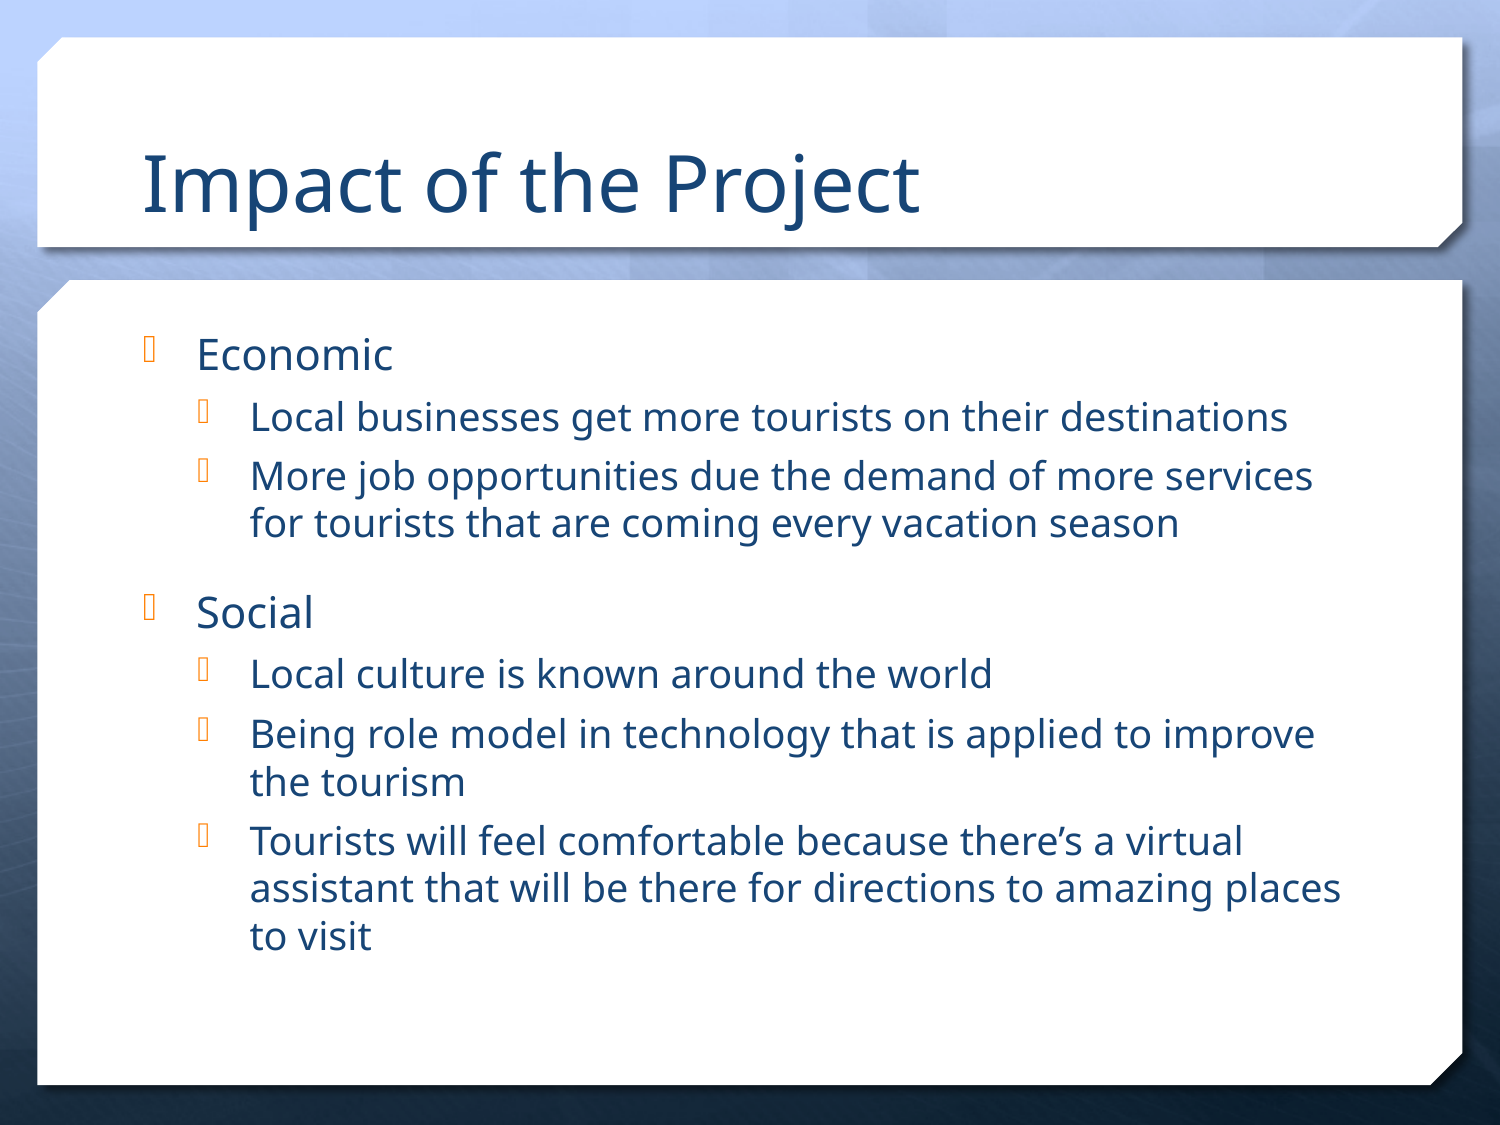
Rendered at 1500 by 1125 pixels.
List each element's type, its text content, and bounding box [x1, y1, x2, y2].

title Impact of the Project [127, 48, 1372, 236]
list Economic Local businesses get more tourists on their destinations More job opportunities due the demand of more services for tourists that are coming every vacation season Social Local culture is known around the world Being role model in technology that is applied to improve the tourism Tourists will feel comfortable because there’s a virtual assistant that will be there for directions to amazing places to visit [127, 319, 1372, 978]
